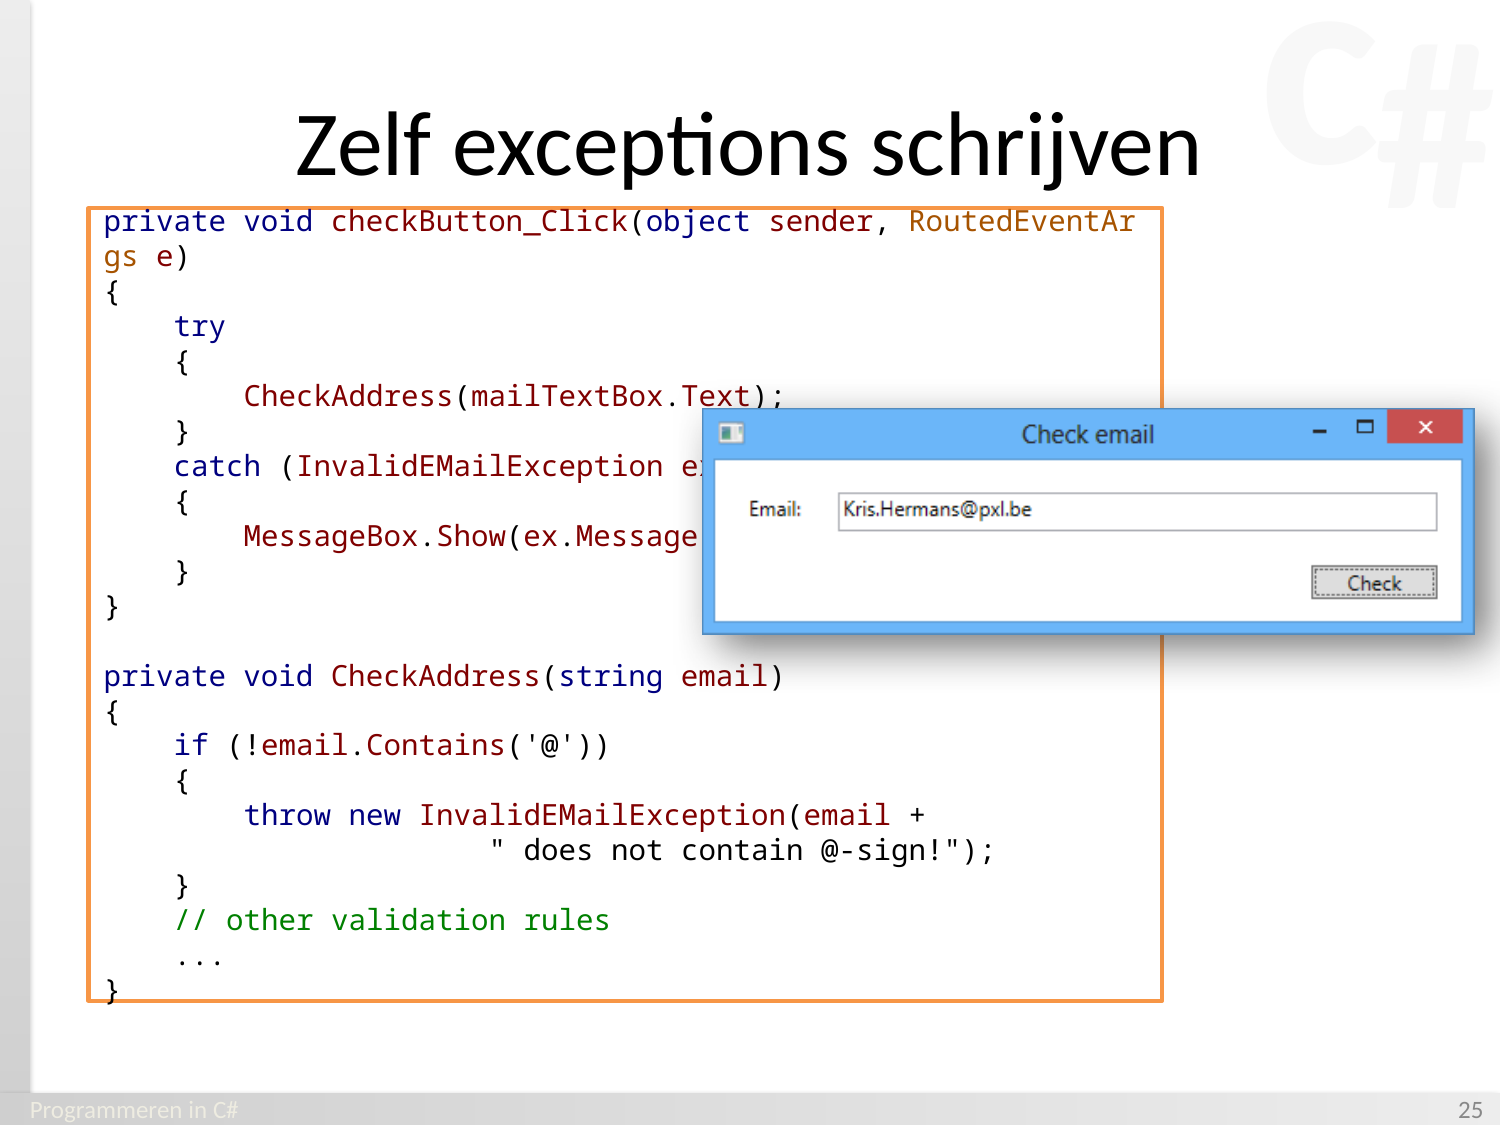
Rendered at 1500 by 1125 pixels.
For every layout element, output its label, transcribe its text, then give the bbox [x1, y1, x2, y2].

text_box private void checkButton_Click(object sender, RoutedEventArgs e) { try { CheckAddress(mailTextBox.Text); } catch (InvalidEMailException ex) { MessageBox.Show(ex.Message); } } private void CheckAddress(string email) { if (!email.Contains('@')) { throw new InvalidEMailException(email + " does not contain @-sign!"); } // other validation rules ... } [88, 208, 1163, 1001]
picture [702, 408, 1475, 635]
title Zelf exceptions schrijven [75, 45, 1425, 233]
slide_number ‹#› [1148, 1078, 1499, 1125]
footer Programmeren in C# [0, 1078, 372, 1125]
